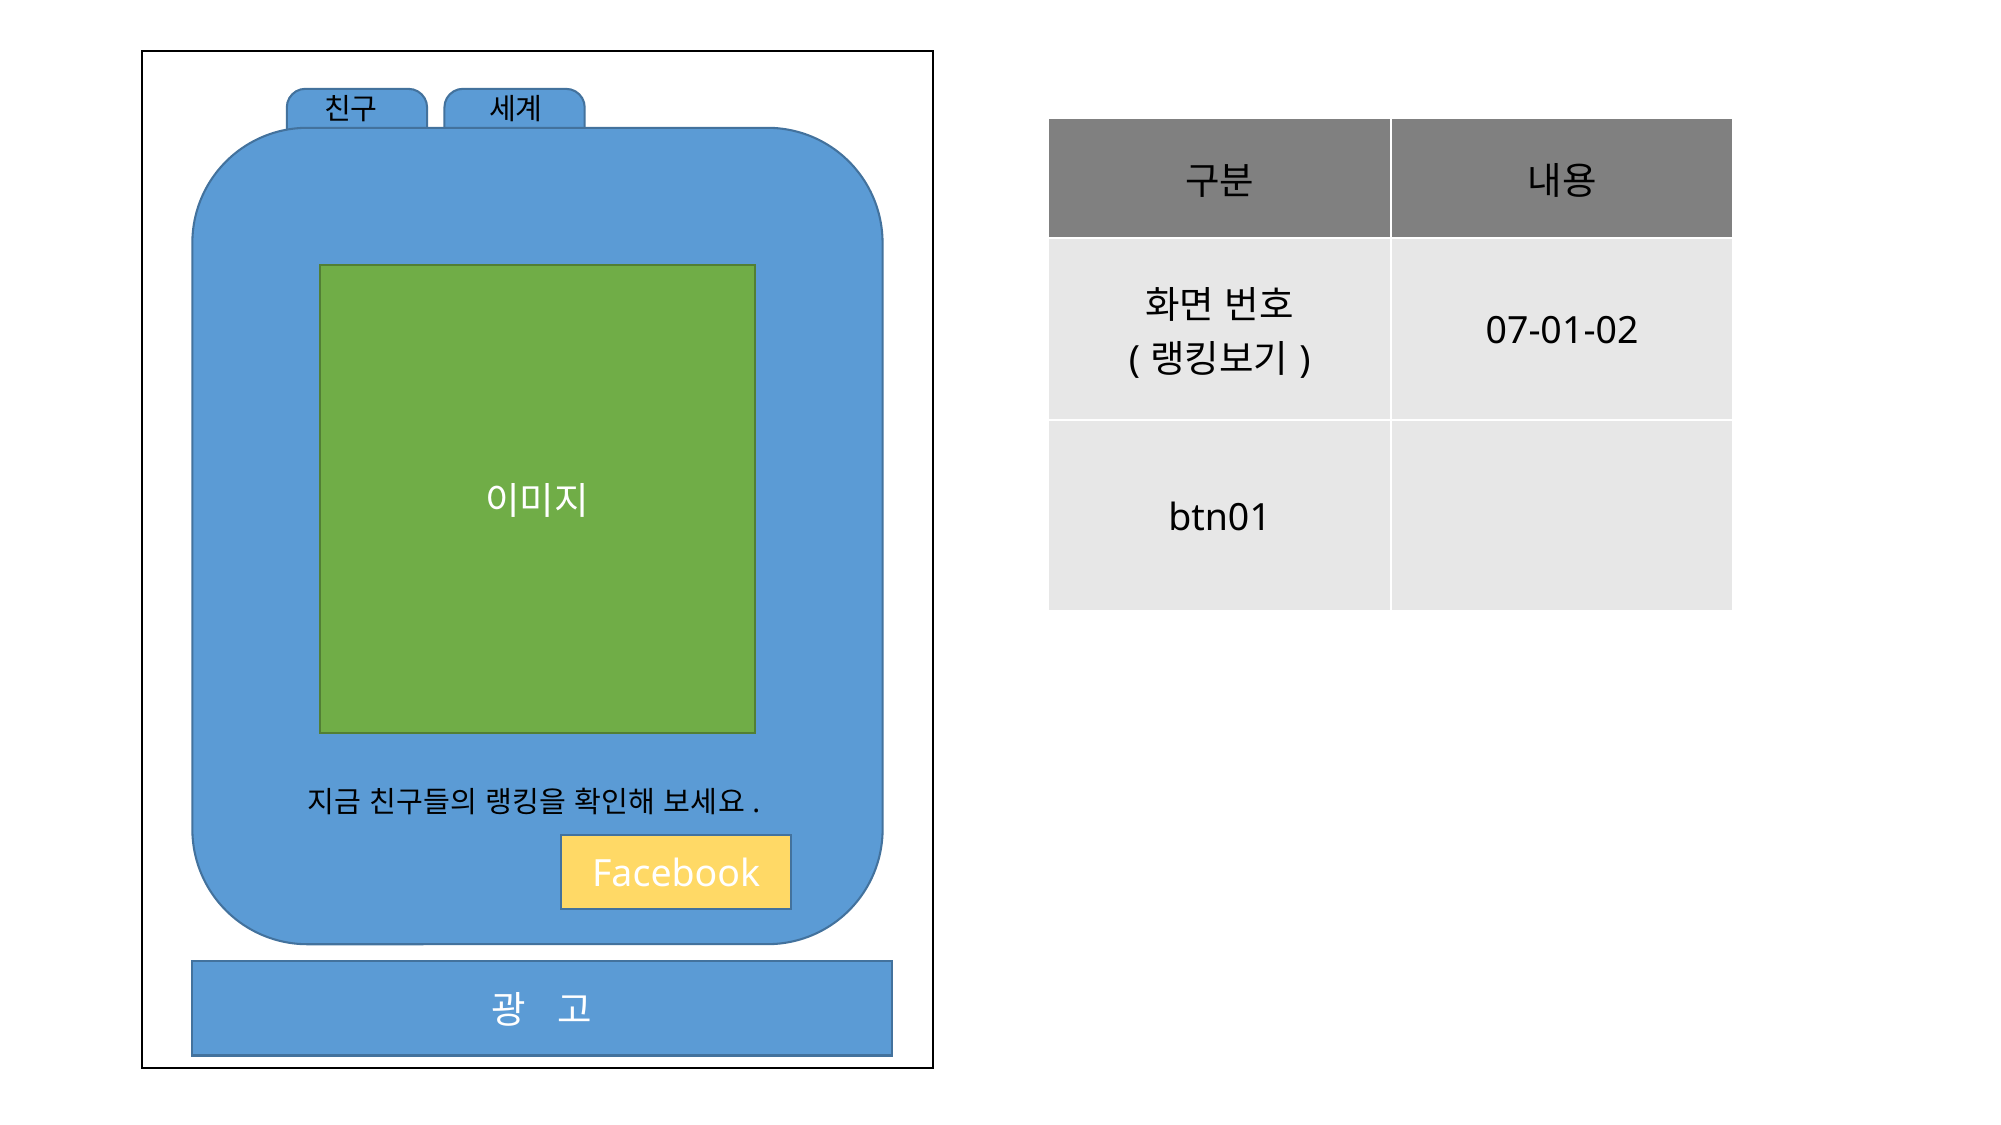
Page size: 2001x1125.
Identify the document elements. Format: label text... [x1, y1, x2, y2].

table_cell 화면 번호 (랭킹보기) [1049, 239, 1390, 419]
text_box [191, 126, 884, 946]
text_box 광 고 [191, 960, 893, 1057]
text_box 세계 [474, 83, 559, 133]
text_box [443, 87, 474, 126]
text_box [285, 87, 309, 128]
table_header 내용 [1392, 119, 1732, 237]
table_header 구분 [1049, 119, 1390, 237]
text_box [394, 87, 429, 126]
text_box 지금 친구들의 랭킹을 확인해 보세요. [292, 775, 783, 826]
table_cell [1392, 421, 1732, 610]
text_box 이미지 [319, 264, 756, 734]
table_cell 07-01-02 [1392, 239, 1732, 419]
text_box [141, 50, 934, 1069]
text_box [559, 87, 586, 126]
text_box 친구 [309, 83, 394, 133]
table_cell btn01 [1049, 421, 1390, 610]
text_box Facebook [560, 834, 792, 910]
